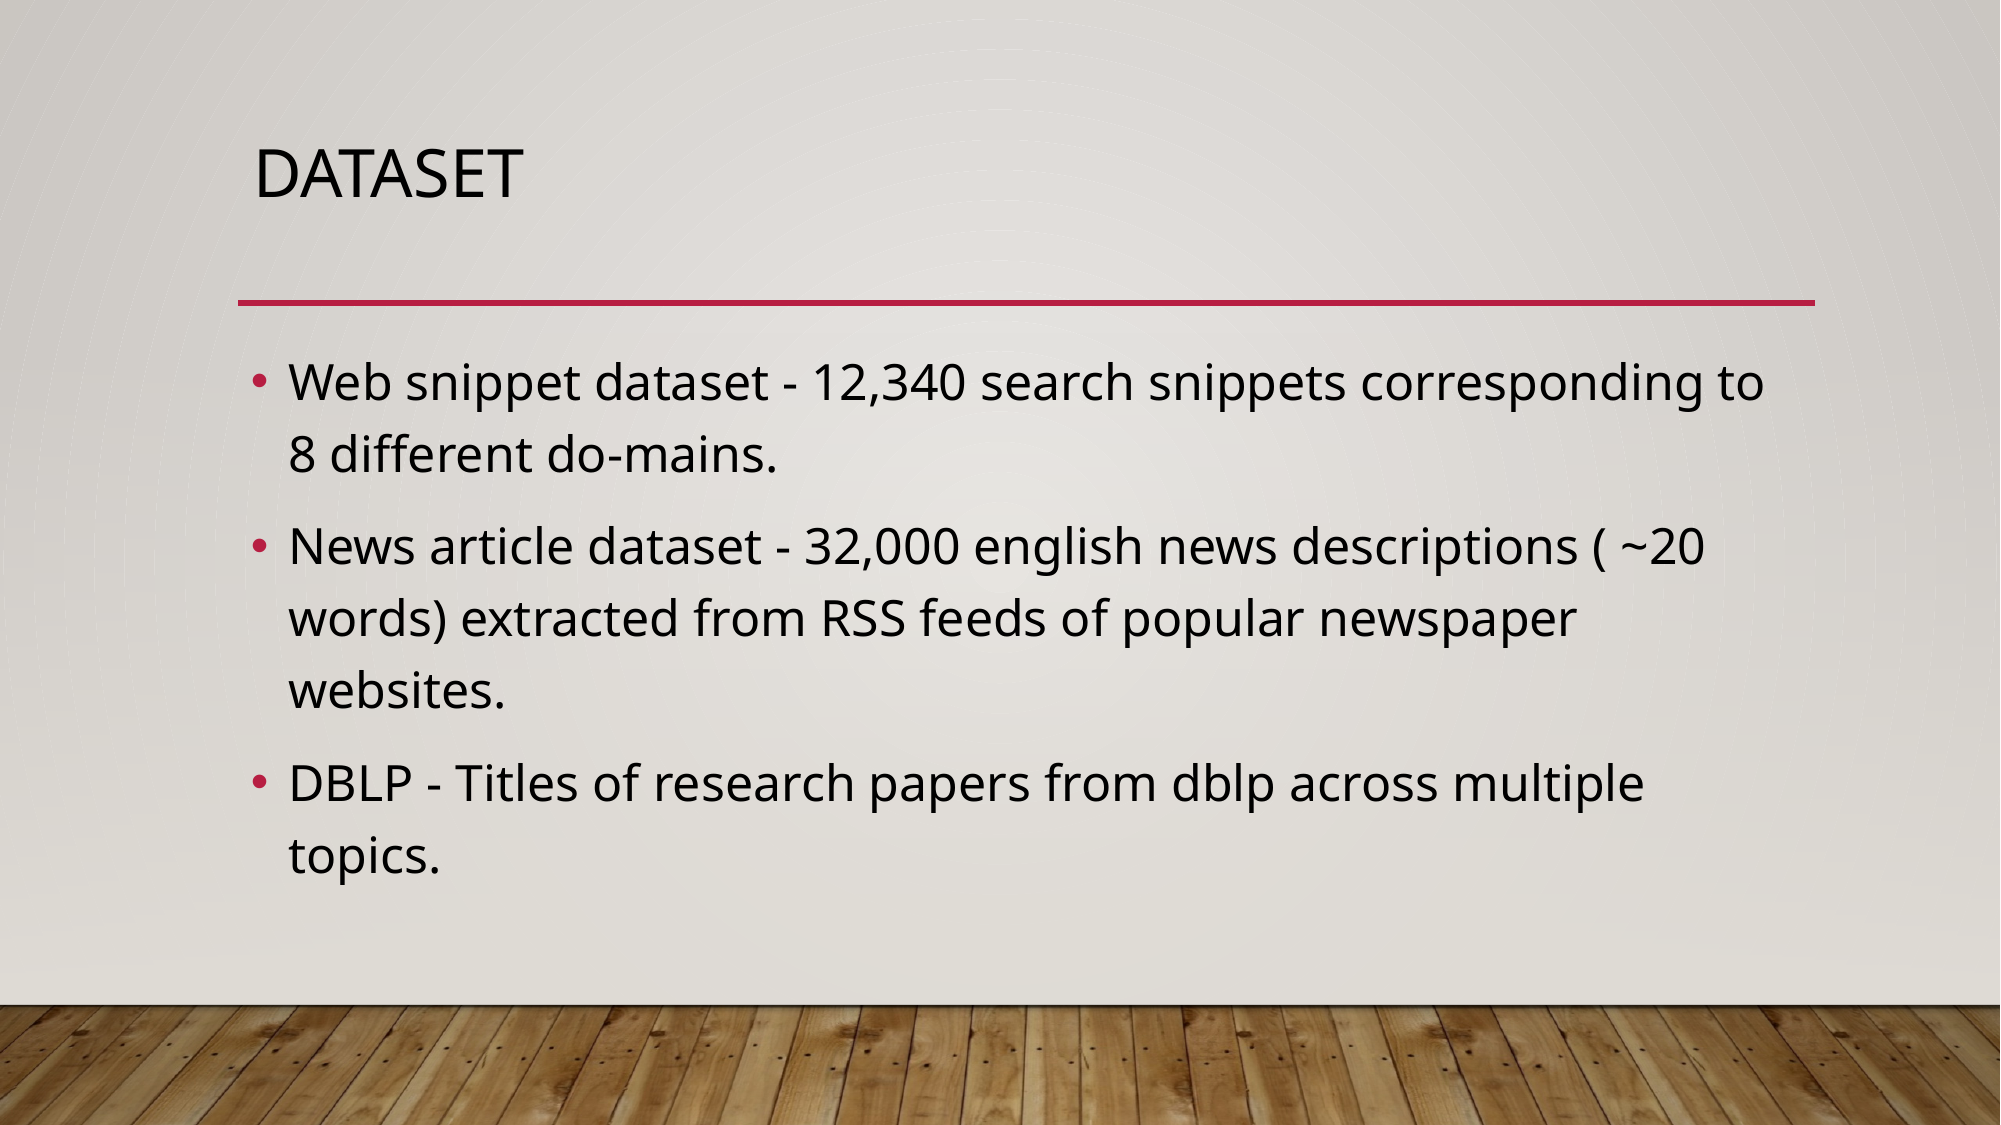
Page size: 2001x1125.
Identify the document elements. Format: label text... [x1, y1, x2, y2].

picture [0, 1005, 2000, 1125]
title Dataset [238, 131, 1814, 305]
list Web snippet dataset - 12,340 search snippets corresponding to 8 different do-mains. News article dataset - 32,000 english news descriptions ( ~20 words) extracted from RSS feeds of popular newspaper websites. DBLP - Titles of research papers from dblp across multiple topics. [235, 330, 1812, 897]
